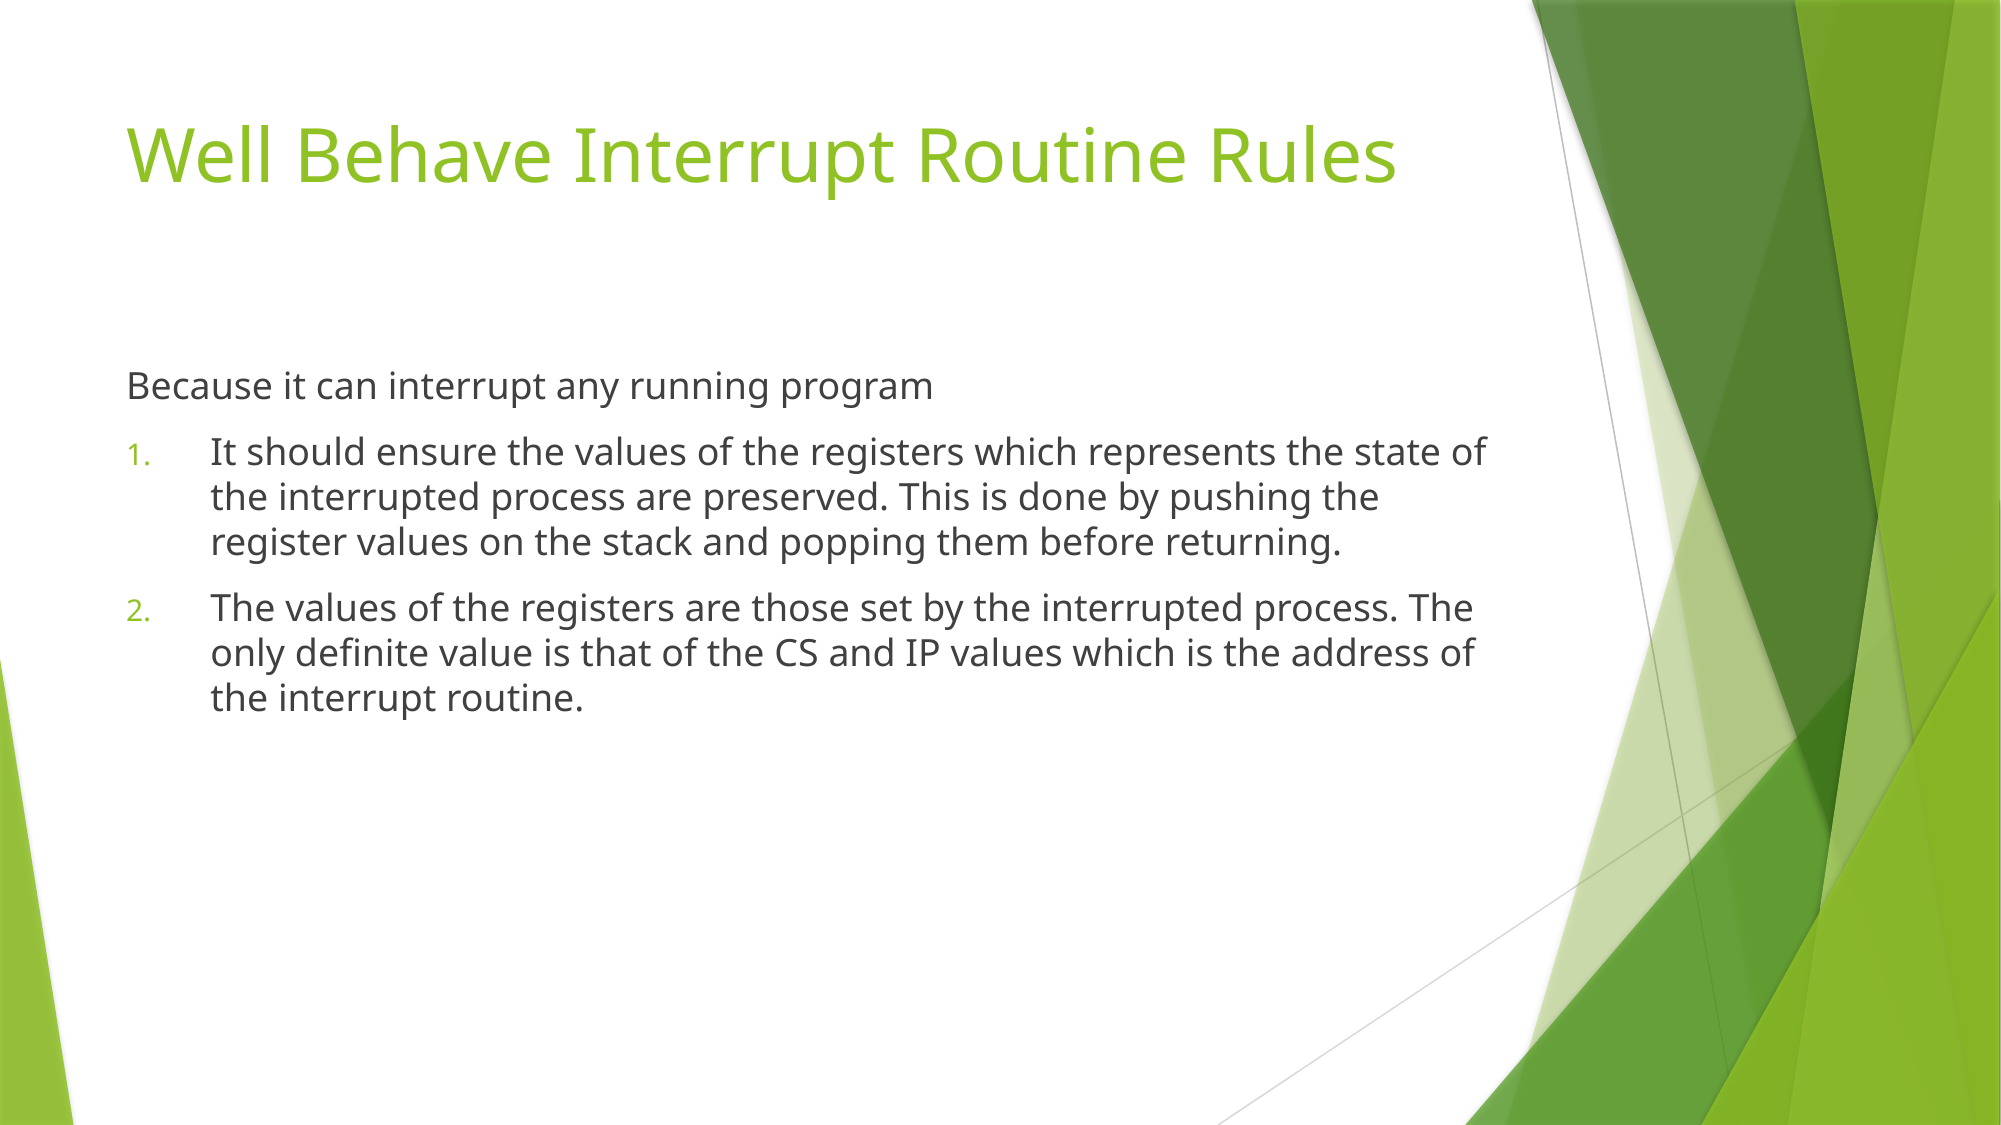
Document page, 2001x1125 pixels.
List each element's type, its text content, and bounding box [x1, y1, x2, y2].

title Well Behave Interrupt Routine Rules [111, 99, 1522, 317]
list Because it can interrupt any running program It should ensure the values of the registers which represents the state of the interrupted process are preserved. This is done by pushing the register values on the stack and popping them before returning. The values of the registers are those set by the interrupted process. The only definite value is that of the CS and IP values which is the address of the interrupt routine. [111, 354, 1522, 992]
